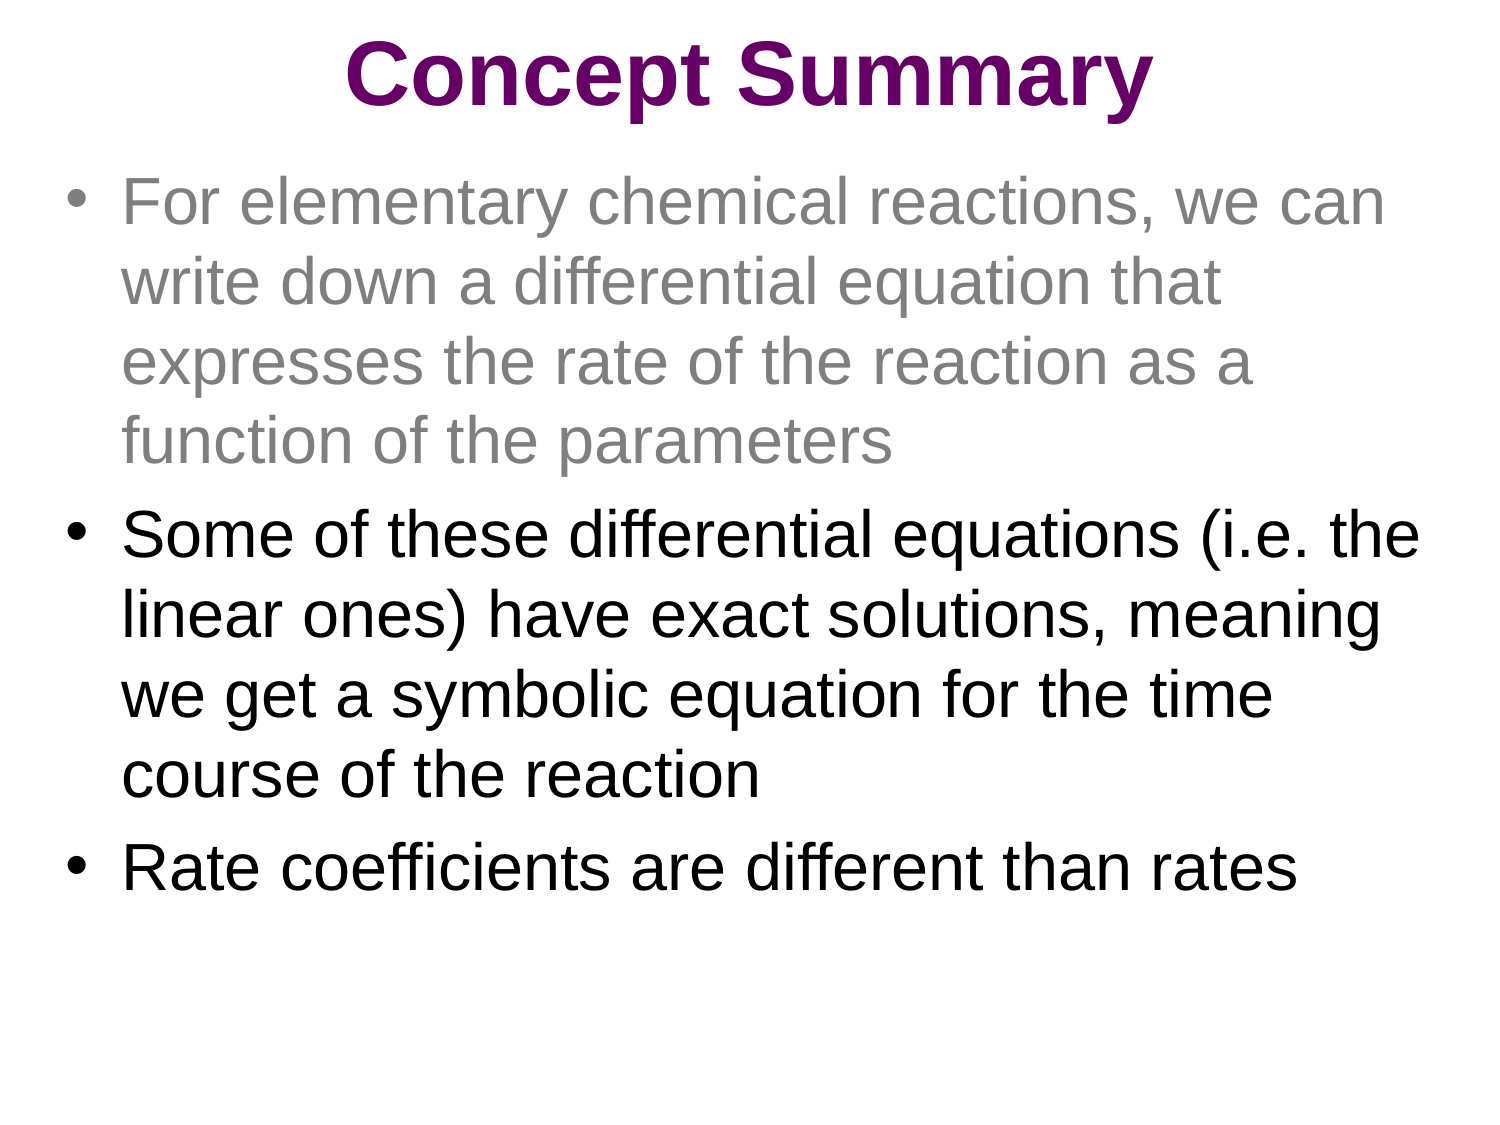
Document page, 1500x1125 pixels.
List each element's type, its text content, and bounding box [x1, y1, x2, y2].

title Concept Summary [112, 0, 1388, 149]
list For elementary chemical reactions, we can write down a differential equation that expresses the rate of the reaction as a function of the parameters Some of these differential equations (i.e. the linear ones) have exact solutions, meaning we get a symbolic equation for the time course of the reaction Rate coefficients are different than rates [50, 149, 1463, 825]
